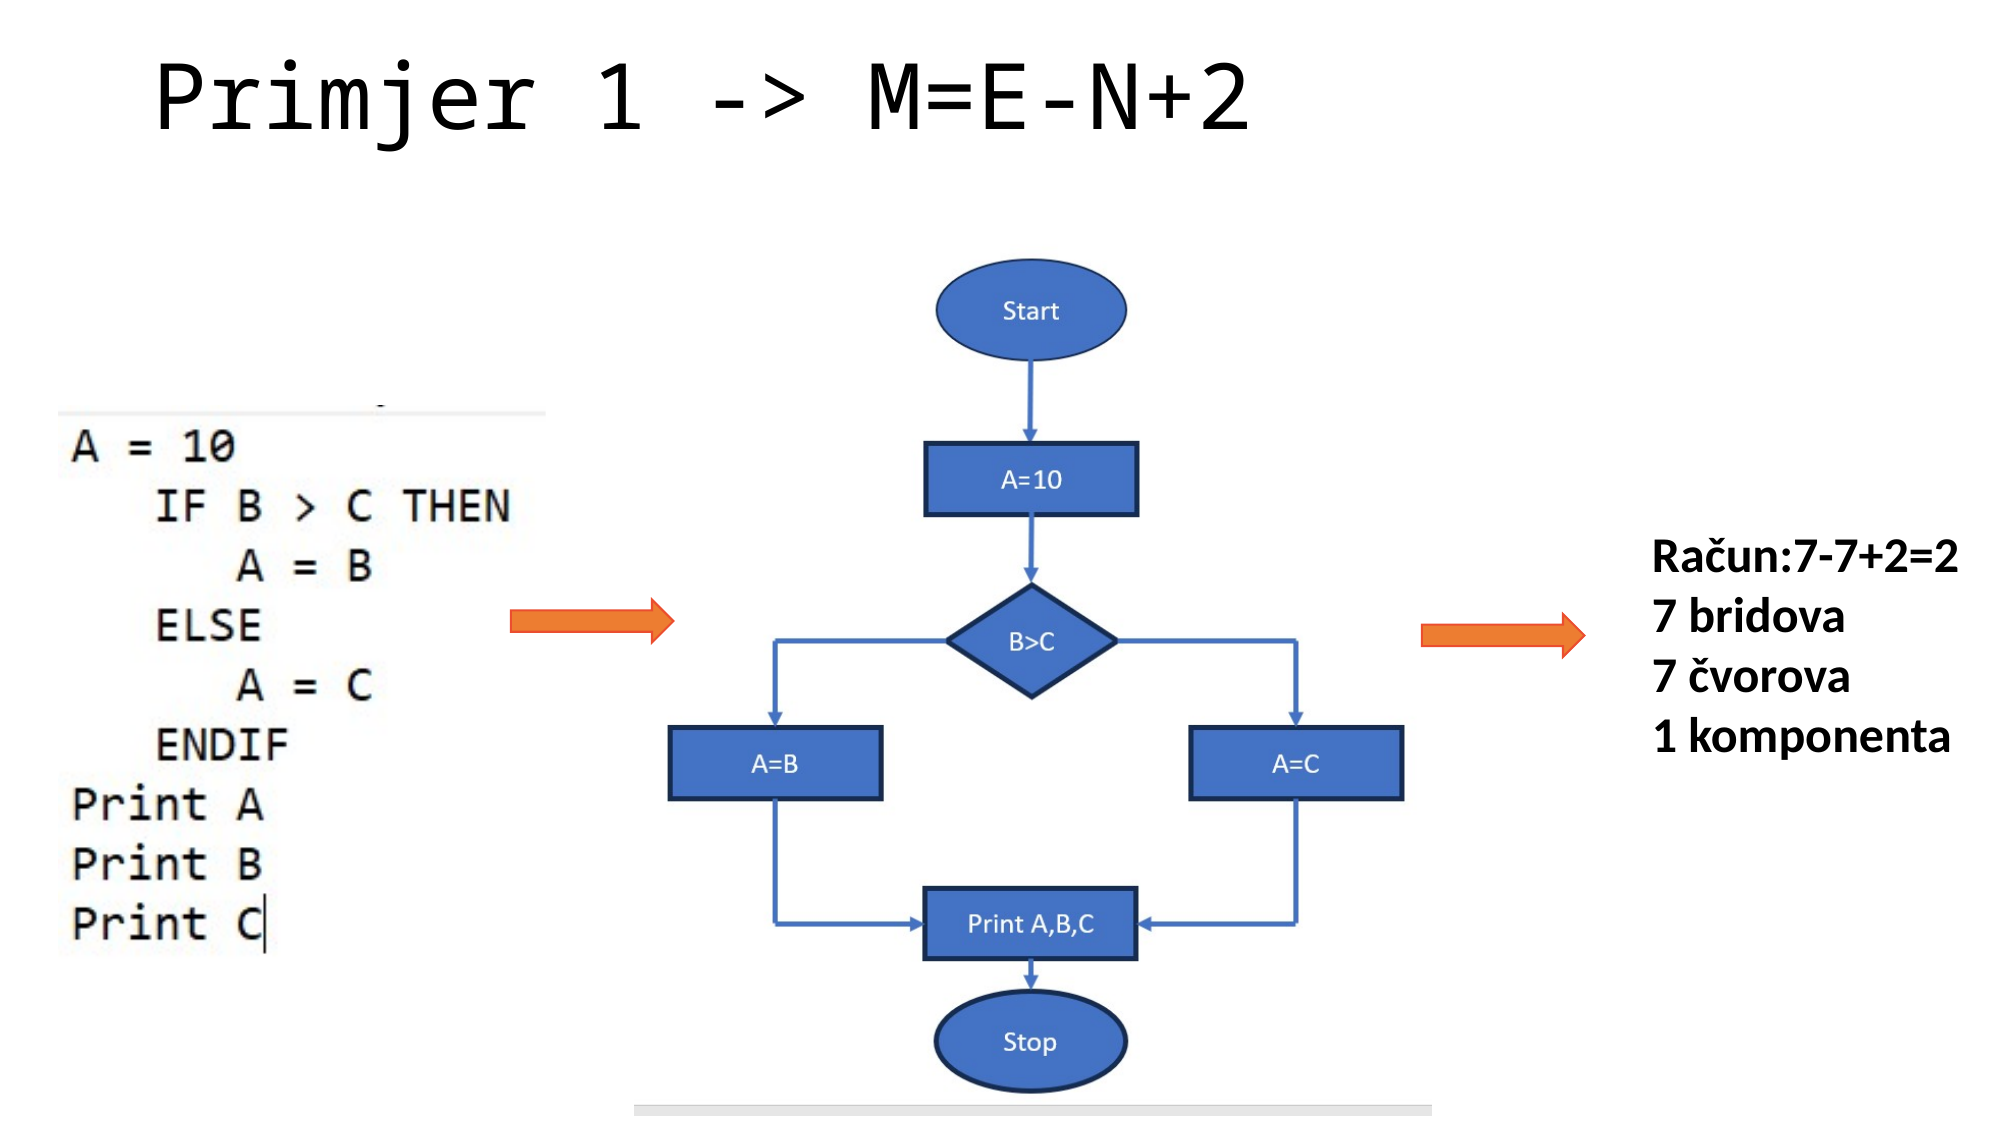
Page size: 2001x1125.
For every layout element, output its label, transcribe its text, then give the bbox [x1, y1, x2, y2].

picture [634, 228, 1432, 1116]
title Primjer 1 -> M=E-N+2 [137, 0, 1863, 201]
text_box [546, 609, 634, 633]
text_box Račun:7-7+2=2 7 bridova 7 čvorova 1 komponenta [1636, 514, 1990, 770]
picture [58, 405, 546, 982]
text_box [1432, 611, 1586, 660]
